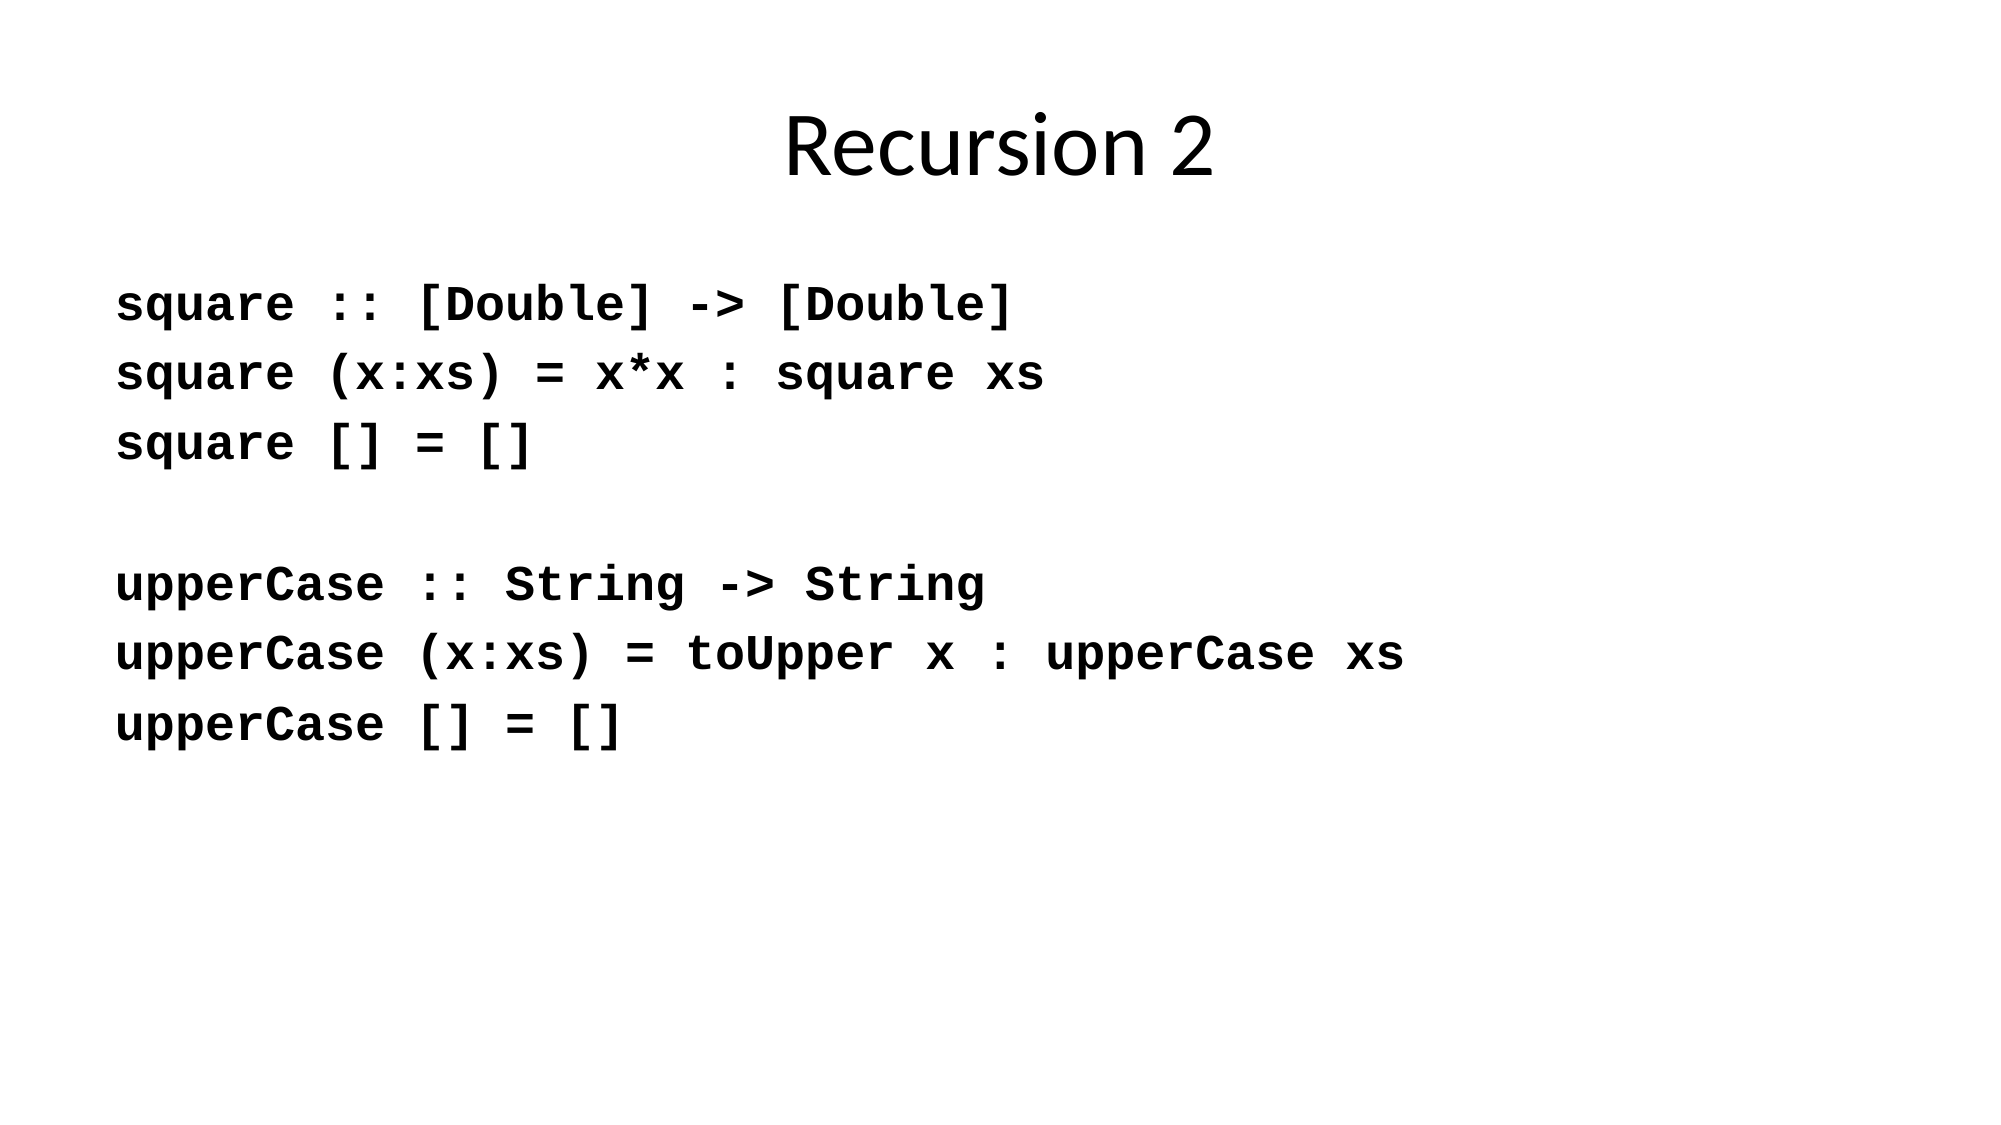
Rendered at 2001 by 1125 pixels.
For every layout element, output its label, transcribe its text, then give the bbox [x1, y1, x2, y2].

list square :: [Double] -> [Double] square (x:xs) = x*x : square xs square [] = [] upperCase :: String -> String upperCase (x:xs) = toUpper x : upperCase xs upperCase [] = [] [99, 262, 1900, 1005]
title Recursion 2 [99, 45, 1900, 233]
